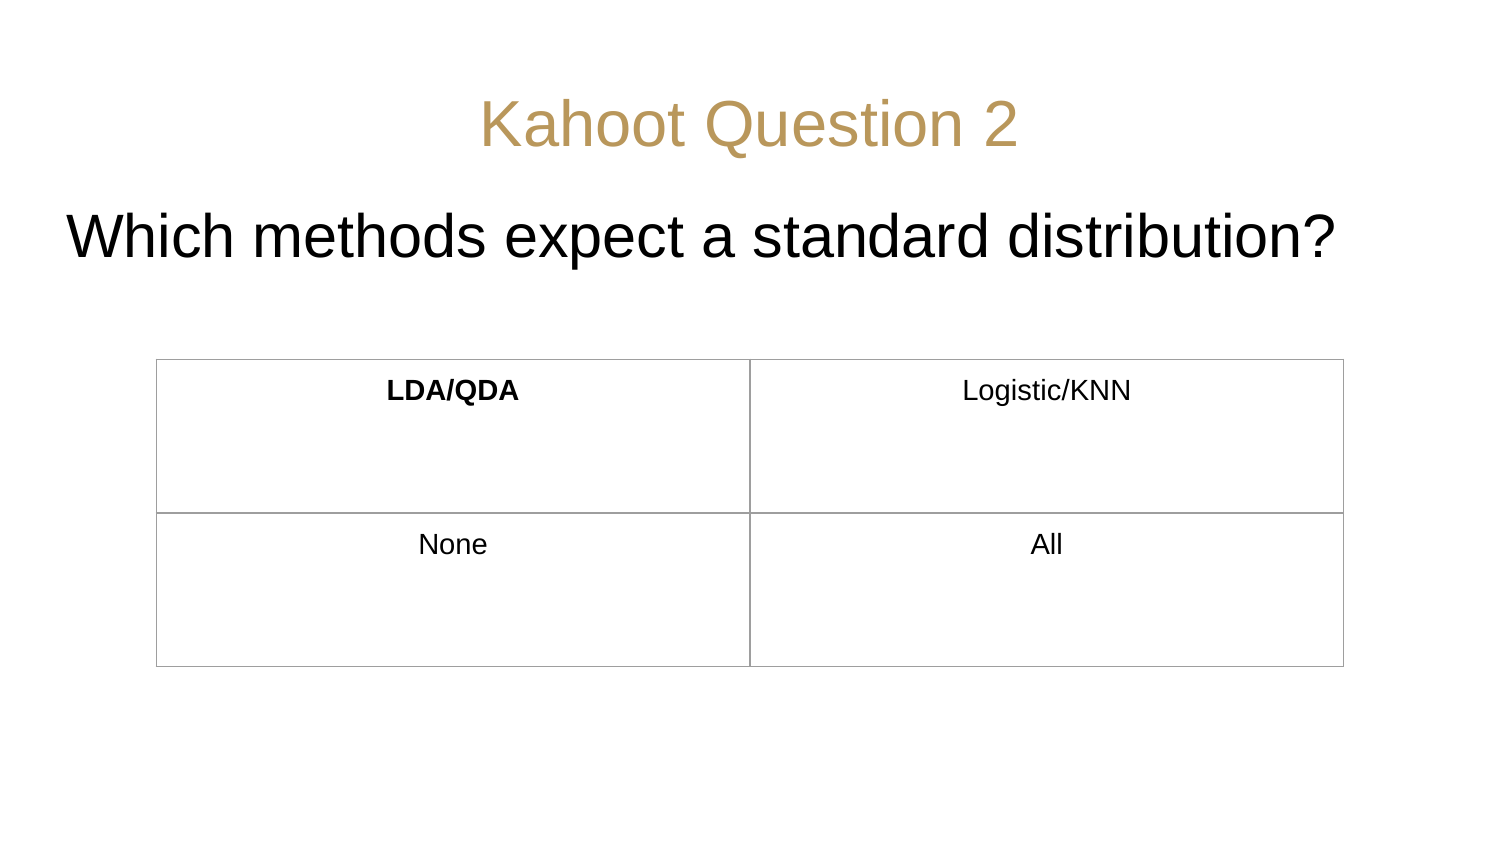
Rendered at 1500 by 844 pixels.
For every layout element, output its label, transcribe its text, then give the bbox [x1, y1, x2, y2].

table_header LDA/QDA [157, 360, 749, 512]
table_header Logistic/KNN [751, 360, 1343, 512]
title Kahoot Question 2 [51, 72, 1449, 167]
table_cell All [751, 514, 1343, 666]
table_cell None [157, 514, 749, 666]
list Which methods expect a standard distribution? [51, 189, 1449, 341]
